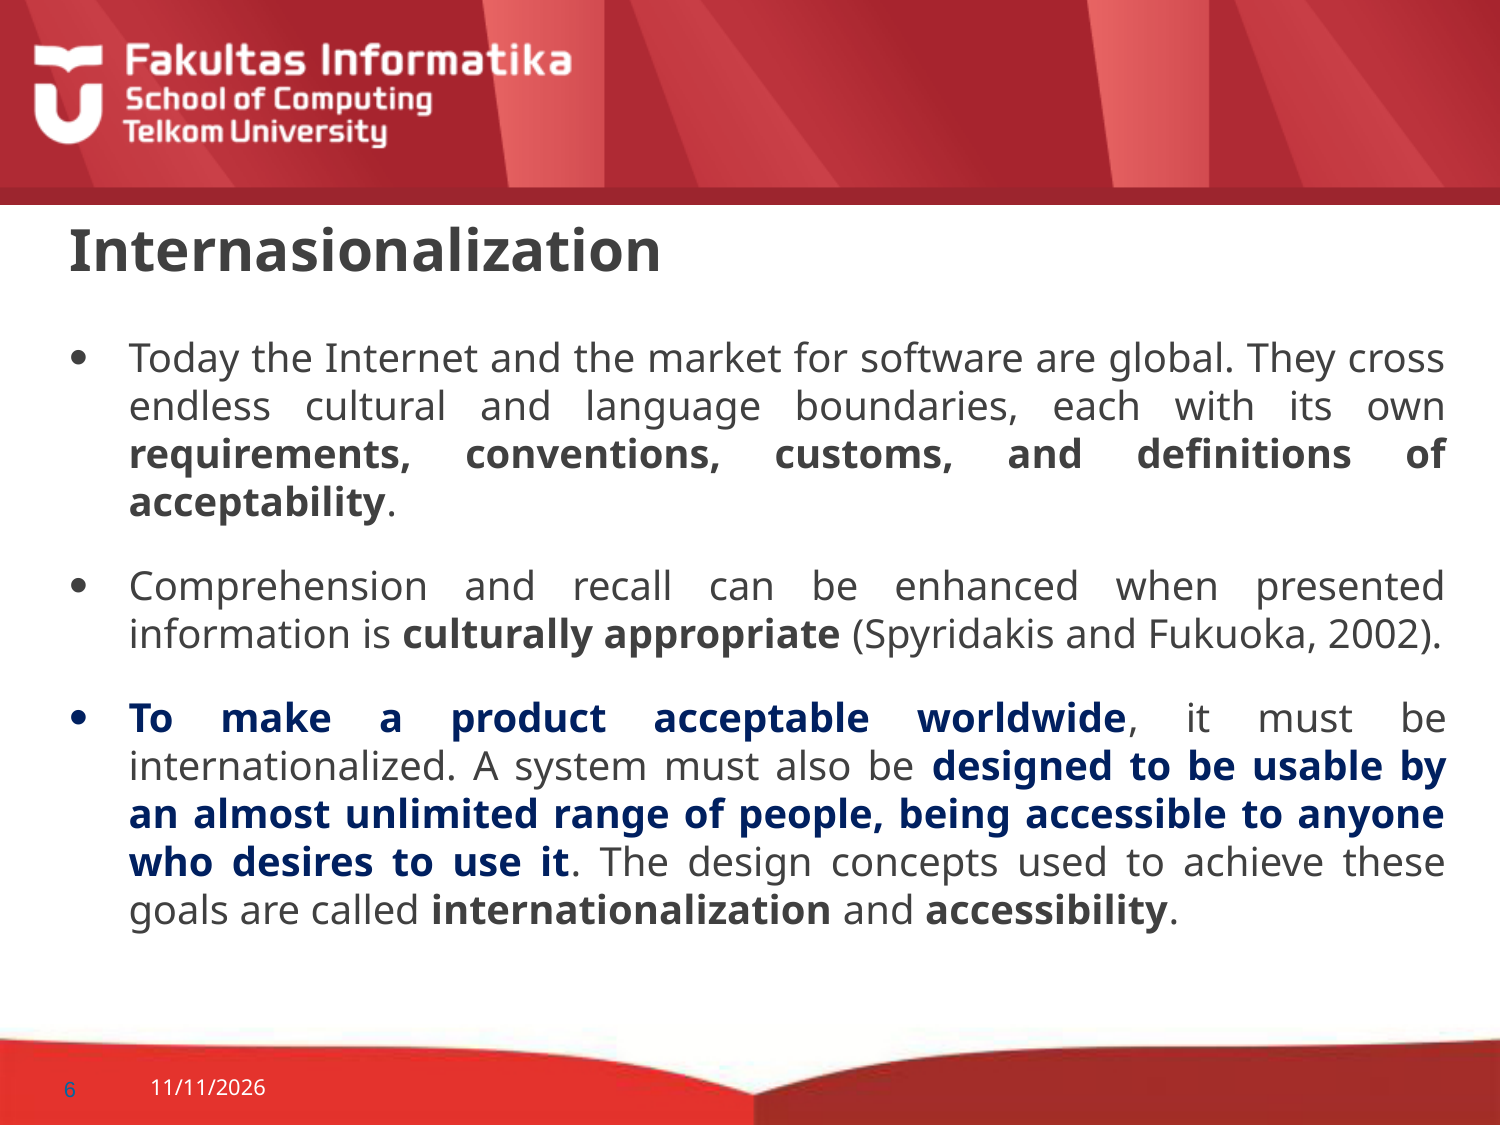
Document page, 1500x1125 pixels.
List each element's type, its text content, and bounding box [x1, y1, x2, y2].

slide_number 6 [63, 1058, 123, 1119]
title Internasionalization [54, 195, 1288, 301]
picture [0, 1024, 1500, 1125]
picture [0, 0, 1500, 205]
list Today the Internet and the market for software are global. They cross endless cultural and language boundaries, each with its own requirements, conventions, customs, and definitions of acceptability. Comprehension and recall can be enhanced when presented information is culturally appropriate (Spyridakis and Fukuoka, 2002). To make a product acceptable worldwide, it must be internationalized. A system must also be designed to be usable by an almost unlimited range of people, being accessible to anyone who desires to use it. The design concepts used to achieve these goals are called internationalization and accessibility. [54, 324, 1463, 992]
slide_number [150, 1058, 325, 1119]
